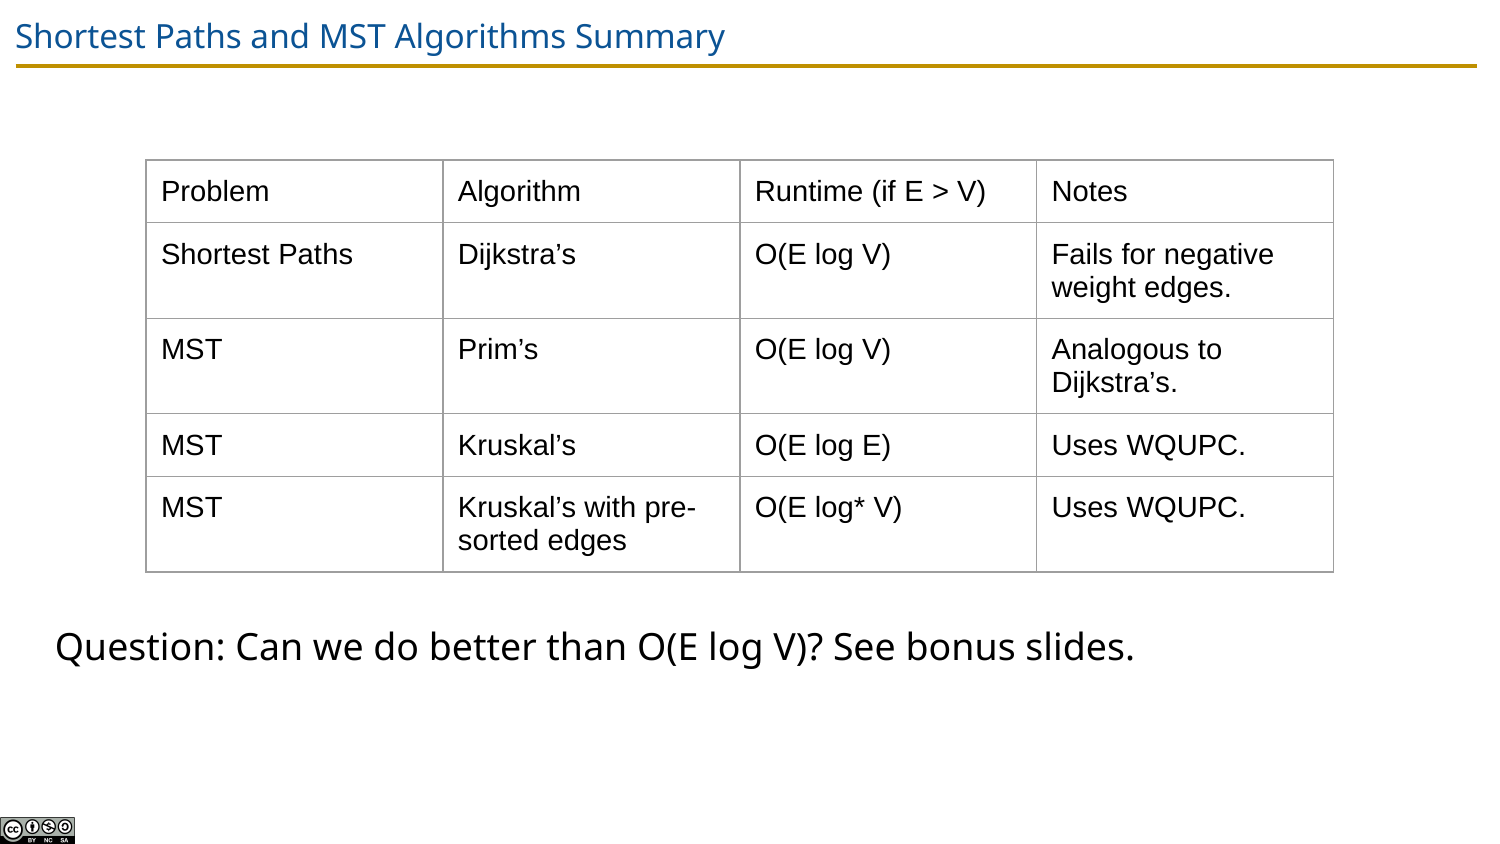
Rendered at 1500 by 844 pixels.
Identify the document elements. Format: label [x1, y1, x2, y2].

table_cell [444, 319, 739, 413]
table_cell [1037, 319, 1333, 413]
table_cell [741, 477, 1036, 571]
list [39, 608, 1425, 773]
table_cell [1037, 223, 1333, 318]
table_cell [147, 414, 442, 476]
table_cell [741, 414, 1036, 476]
table_header [741, 161, 1036, 222]
table_header [444, 161, 739, 222]
table_cell [444, 414, 739, 476]
table_header [1037, 161, 1333, 222]
table_cell [444, 477, 739, 571]
table_cell [741, 223, 1036, 318]
table_cell [1037, 414, 1333, 476]
table_cell [147, 223, 442, 318]
table_header [147, 161, 442, 222]
picture [0, 817, 75, 844]
table_cell [444, 223, 739, 318]
title [0, 0, 1398, 65]
table_cell [1037, 477, 1333, 571]
table_cell [147, 477, 442, 571]
table_cell [741, 319, 1036, 413]
table_cell [147, 319, 442, 413]
